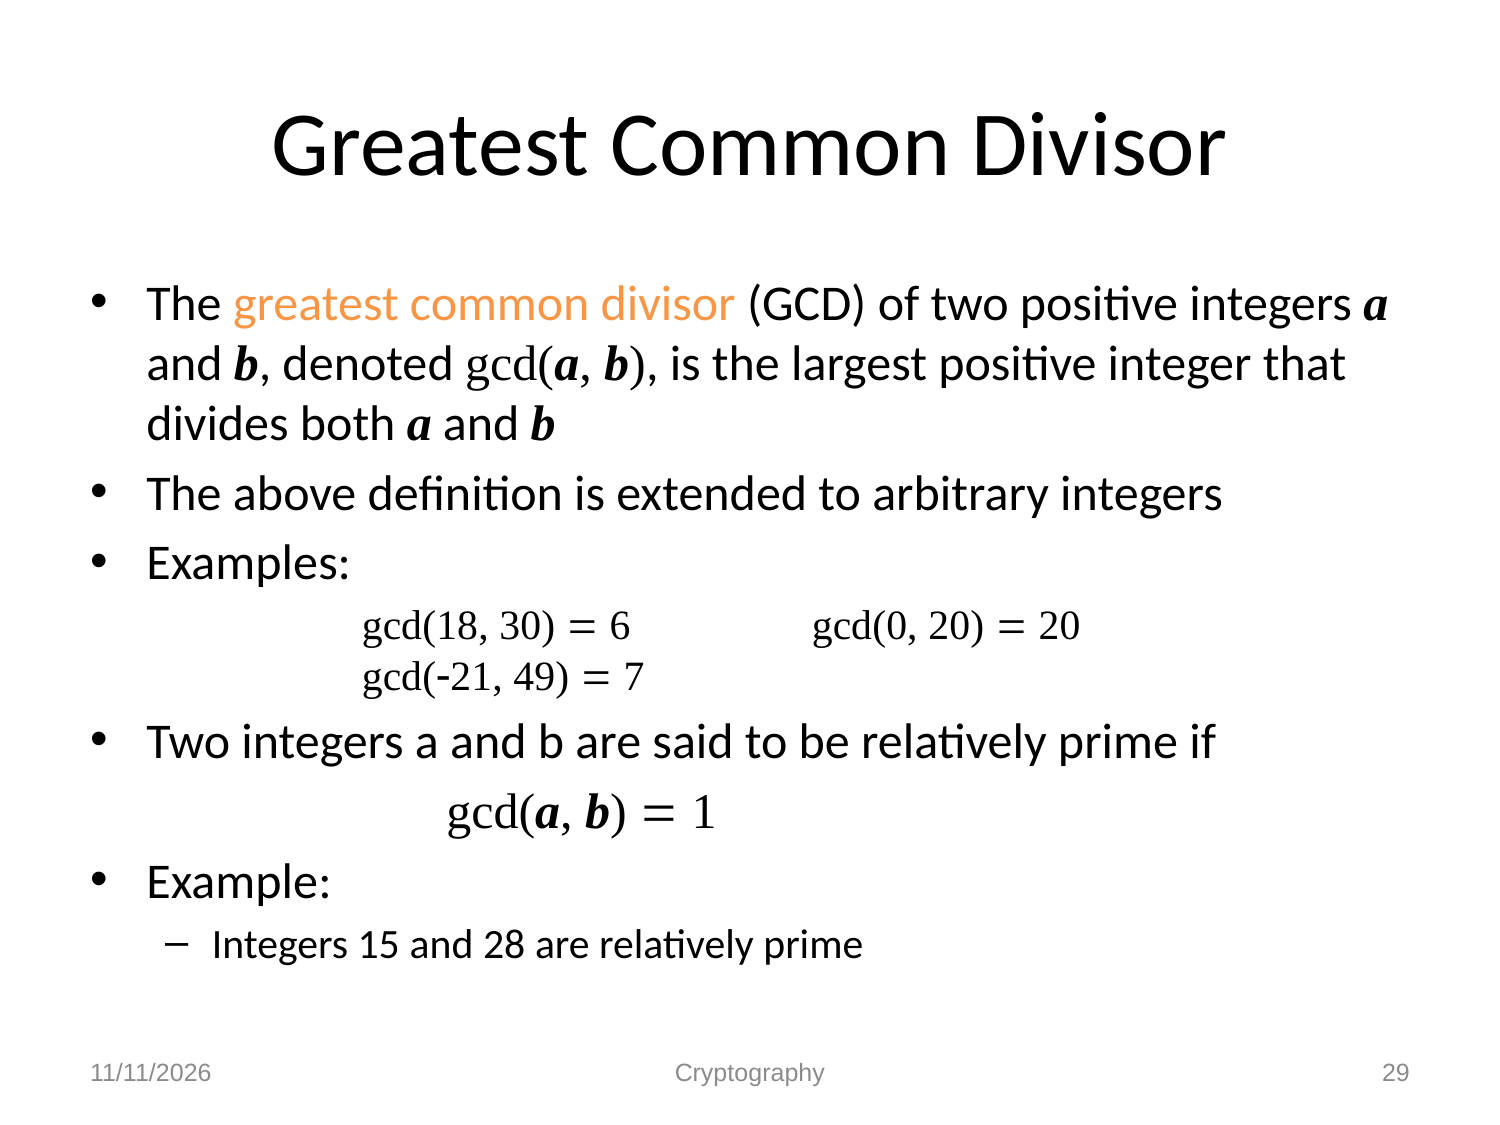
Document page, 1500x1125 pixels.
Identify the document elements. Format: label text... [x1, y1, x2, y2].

list The greatest common divisor (GCD) of two positive integers a and b, denoted gcd(a, b), is the largest positive integer that divides both a and b The above definition is extended to arbitrary integers Examples: gcd(18, 30) = 6 gcd(0, 20) = 20 gcd(-21, 49) = 7 Two integers a and b are said to be relatively prime if gcd(a, b) = 1 Example: Integers 15 and 28 are relatively prime [75, 262, 1425, 1005]
slide_number 29 [1074, 1042, 1425, 1103]
title Greatest Common Divisor [75, 45, 1425, 233]
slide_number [75, 1042, 425, 1103]
footer Cryptography [512, 1042, 988, 1103]
